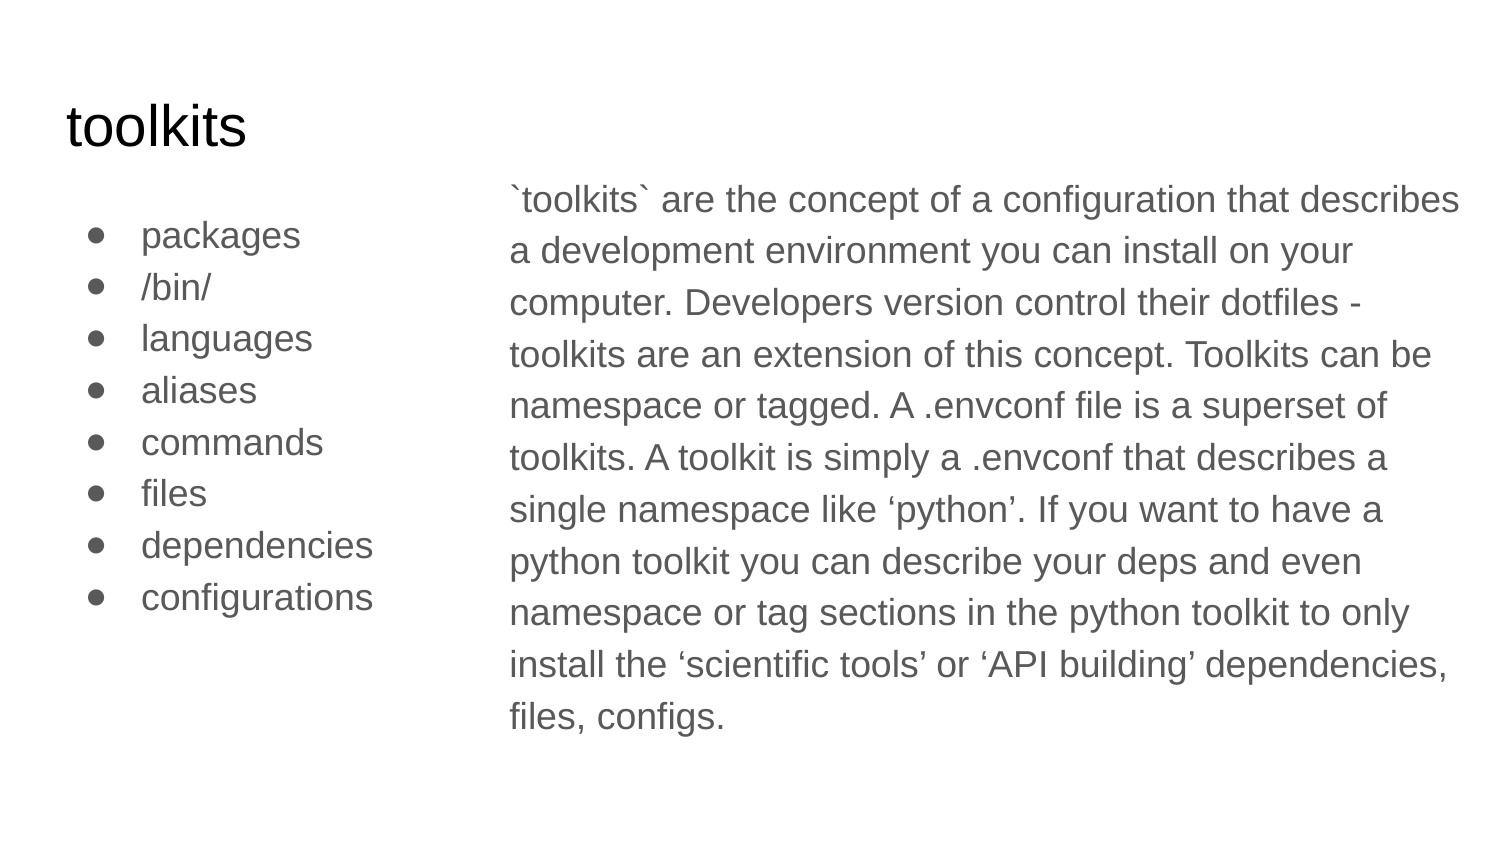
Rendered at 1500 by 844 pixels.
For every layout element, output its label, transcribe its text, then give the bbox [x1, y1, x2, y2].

list `toolkits` are the concept of a configuration that describes a development environment you can install on your computer. Developers version control their dotfiles - toolkits are an extension of this concept. Toolkits can be namespace or tagged. A .envconf file is a superset of toolkits. A toolkit is simply a .envconf that describes a single namespace like ‘python’. If you want to have a python toolkit you can describe your deps and even namespace or tag sections in the python toolkit to only install the ‘scientific tools’ or ‘API building’ dependencies, files, configs. [419, 152, 1476, 714]
list packages /bin/ languages aliases commands files dependencies configurations [51, 189, 441, 750]
title toolkits [51, 72, 1449, 167]
